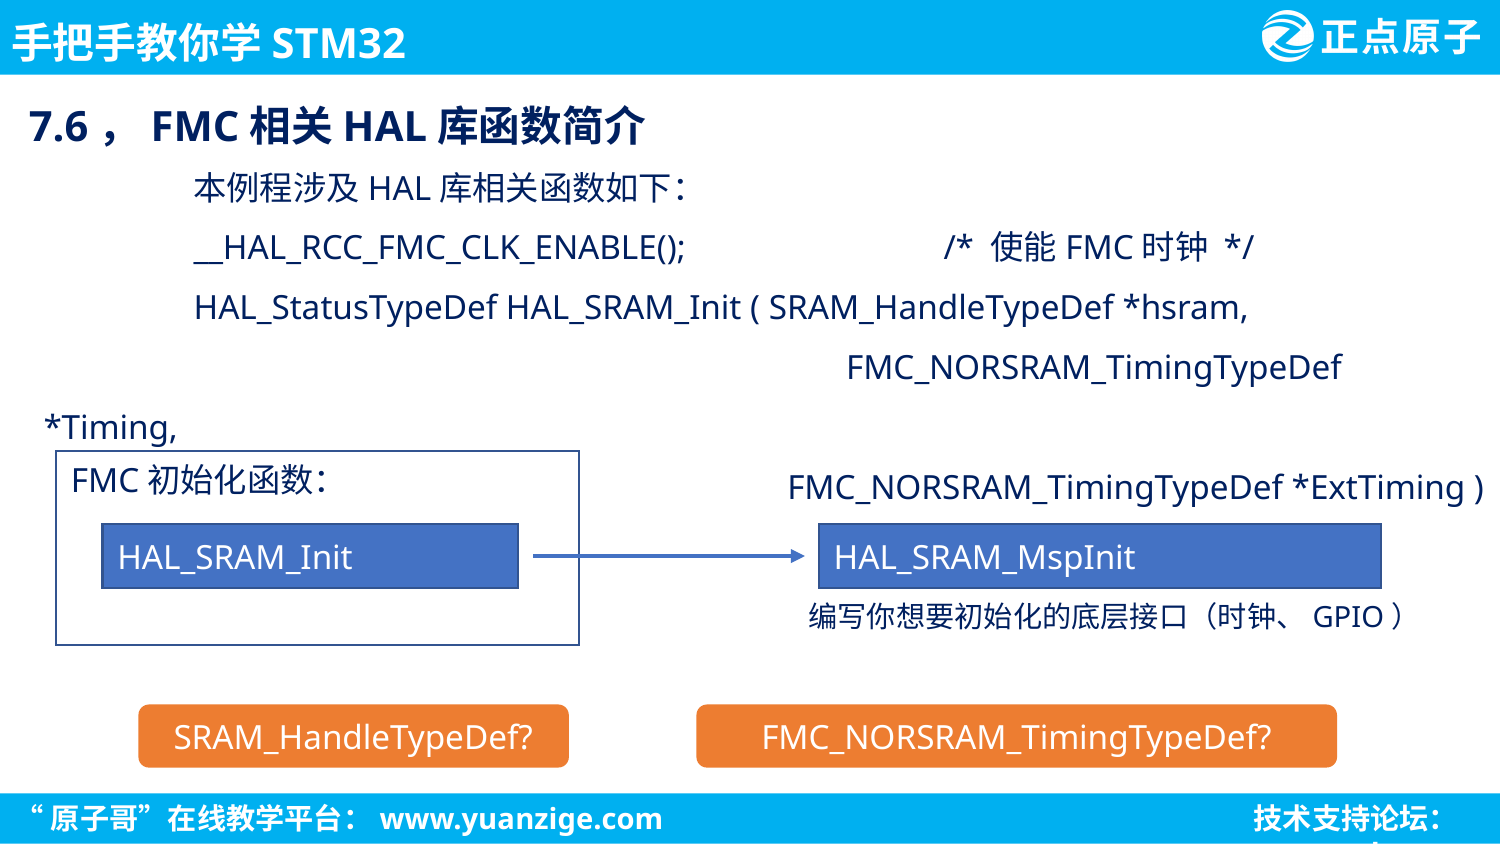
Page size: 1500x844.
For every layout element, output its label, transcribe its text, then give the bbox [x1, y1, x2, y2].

picture [1391, 45, 1397, 53]
picture [1364, 45, 1370, 53]
text_box FMC_NORSRAM_TimingTypeDef? [695, 703, 1339, 769]
picture [1404, 20, 1438, 54]
picture [1431, 44, 1438, 52]
picture [1445, 21, 1479, 54]
text_box “原子哥”在线教学平台：www.yuanzige.com [0, 793, 883, 843]
text_box 本例程涉及HAL库相关函数如下： __HAL_RCC_FMC_CLK_ENABLE(); /* 使能FMC时钟 */ HAL_StatusTypeDef HAL_SRAM_Init ( SRAM_HandleTypeDef *hsram, FMC_NORSRAM_TimingTypeDef *Timing, FMC_NORSRAM_TimingTypeDef *ExtTiming ) [28, 139, 1500, 514]
text_box [0, 792, 1500, 844]
text_box HAL_SRAM_MspInit [818, 523, 1382, 589]
text_box HAL_SRAM_Init [101, 523, 519, 589]
text_box SRAM_HandleTypeDef? [137, 703, 570, 769]
text_box 技术支持论坛：www.openedv.com [967, 793, 1480, 844]
picture [1263, 27, 1307, 61]
picture [1412, 44, 1418, 52]
picture [1367, 18, 1396, 42]
text_box [0, 0, 1500, 76]
text_box 手把手教你学STM32 [0, 0, 967, 75]
picture [1322, 21, 1357, 52]
text_box 7.6，FMC相关HAL库函数简介 [21, 76, 817, 154]
picture [1267, 11, 1313, 45]
text_box FMC初始化函数： [55, 450, 580, 646]
text_box 编写你想要初始化的底层接口（时钟、GPIO） [793, 590, 1436, 641]
